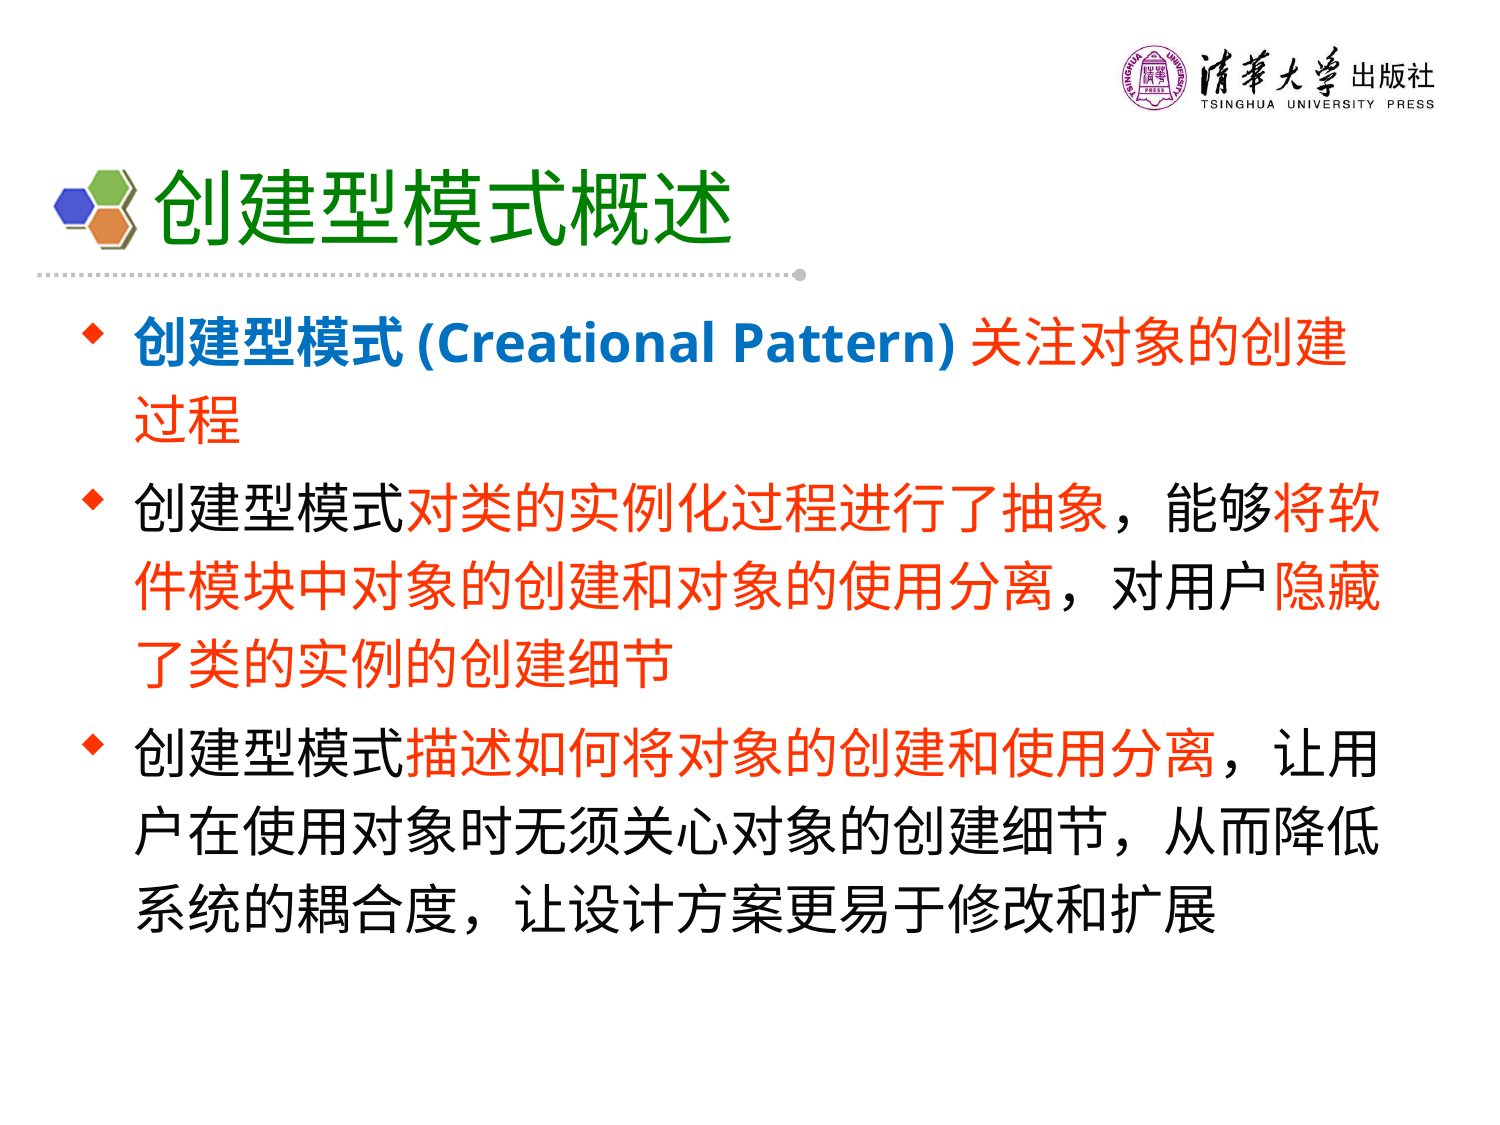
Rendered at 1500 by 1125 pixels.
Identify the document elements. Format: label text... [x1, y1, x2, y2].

picture [1095, 37, 1463, 117]
picture [50, 167, 137, 250]
list 创建型模式(Creational Pattern)关注对象的创建过程 创建型模式对类的实例化过程进行了抽象，能够将软件模块中对象的创建和对象的使用分离，对用户隐藏了类的实例的创建细节 创建型模式描述如何将对象的创建和使用分离，让用户在使用对象时无须关心对象的创建细节，从而降低系统的耦合度，让设计方案更易于修改和扩展 [62, 287, 1413, 963]
title 创建型模式概述 [137, 149, 1175, 263]
